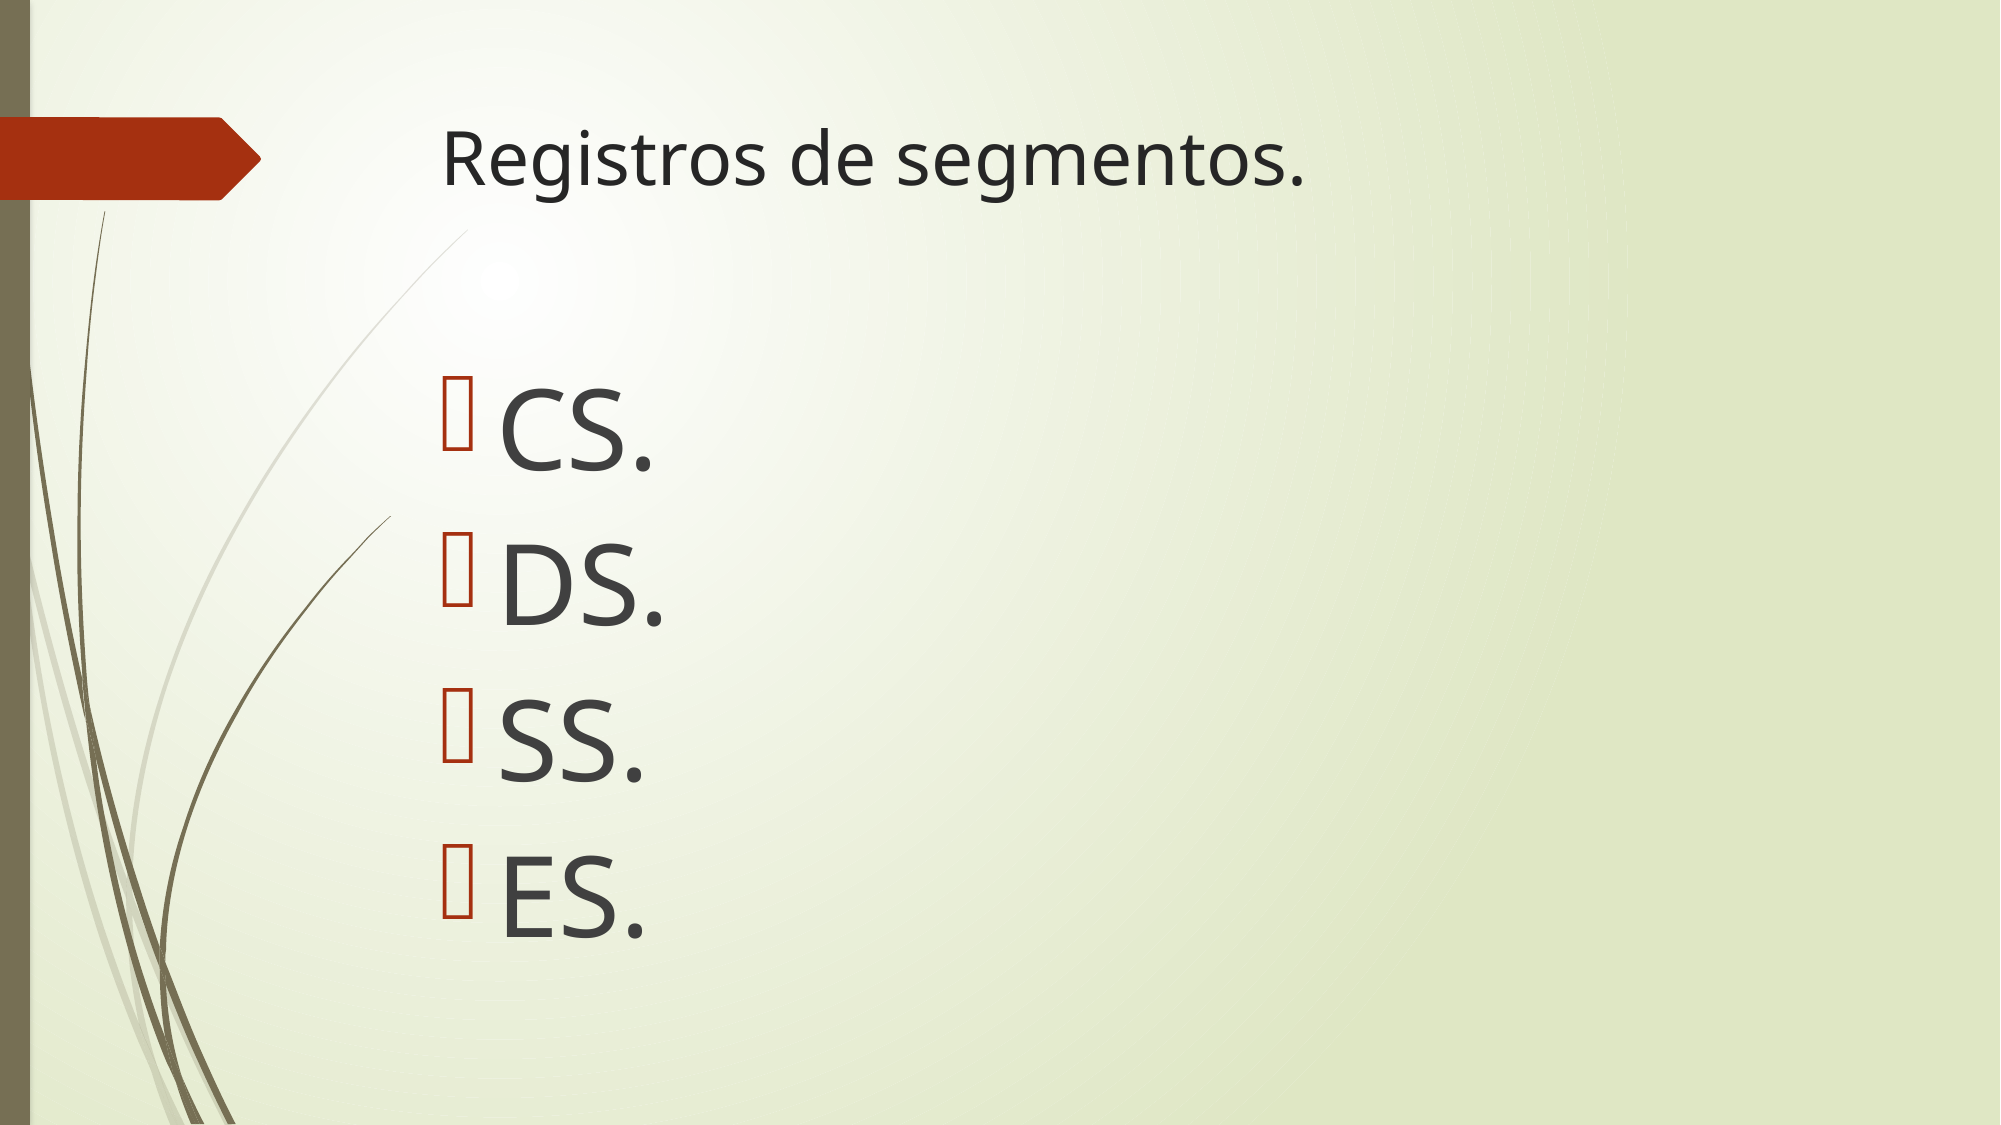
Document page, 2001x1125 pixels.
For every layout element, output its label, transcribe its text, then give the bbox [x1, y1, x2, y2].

list CS. DS. SS. ES. [424, 350, 869, 970]
title Registros de segmentos. [425, 102, 1888, 313]
